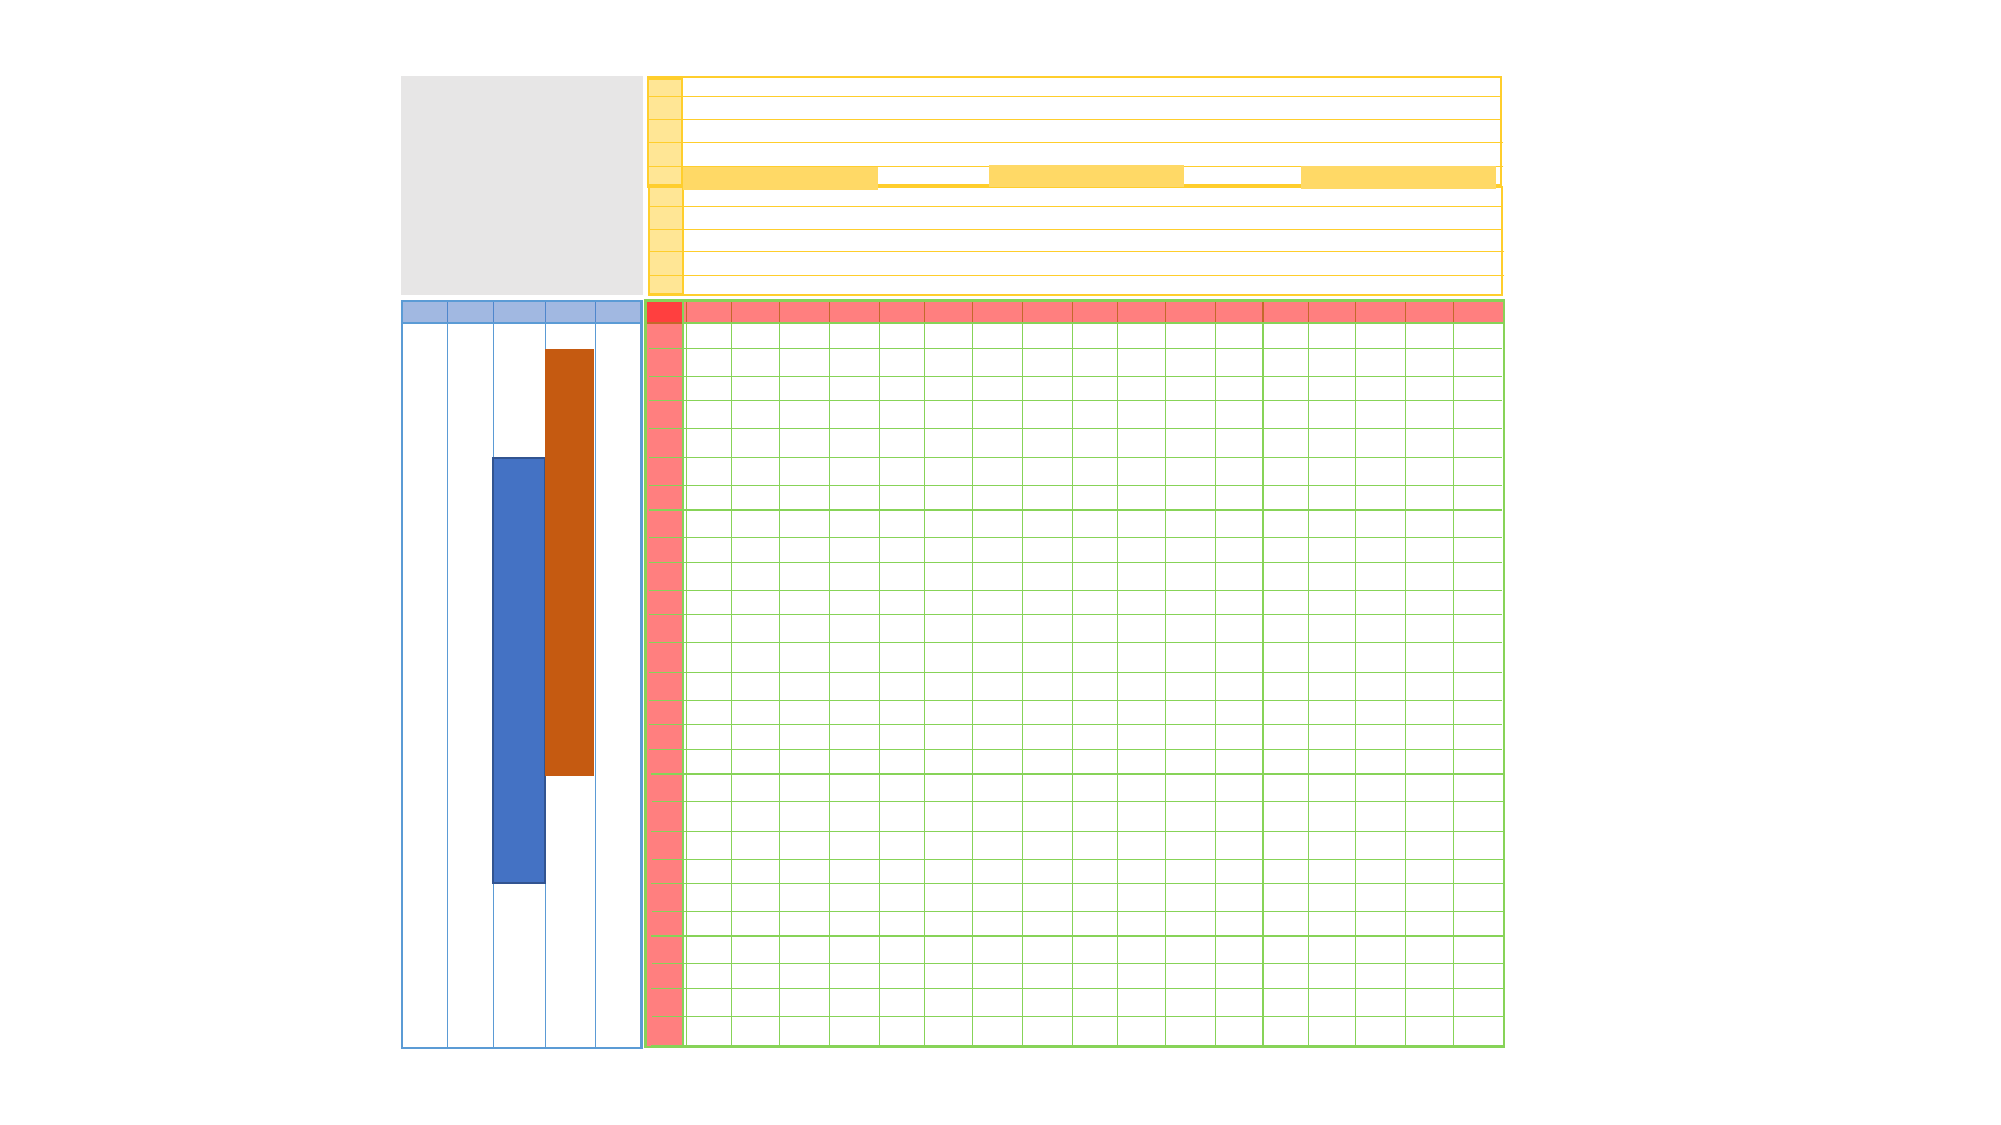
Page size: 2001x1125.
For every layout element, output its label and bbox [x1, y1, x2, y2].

text_box [402, 77, 1505, 1048]
